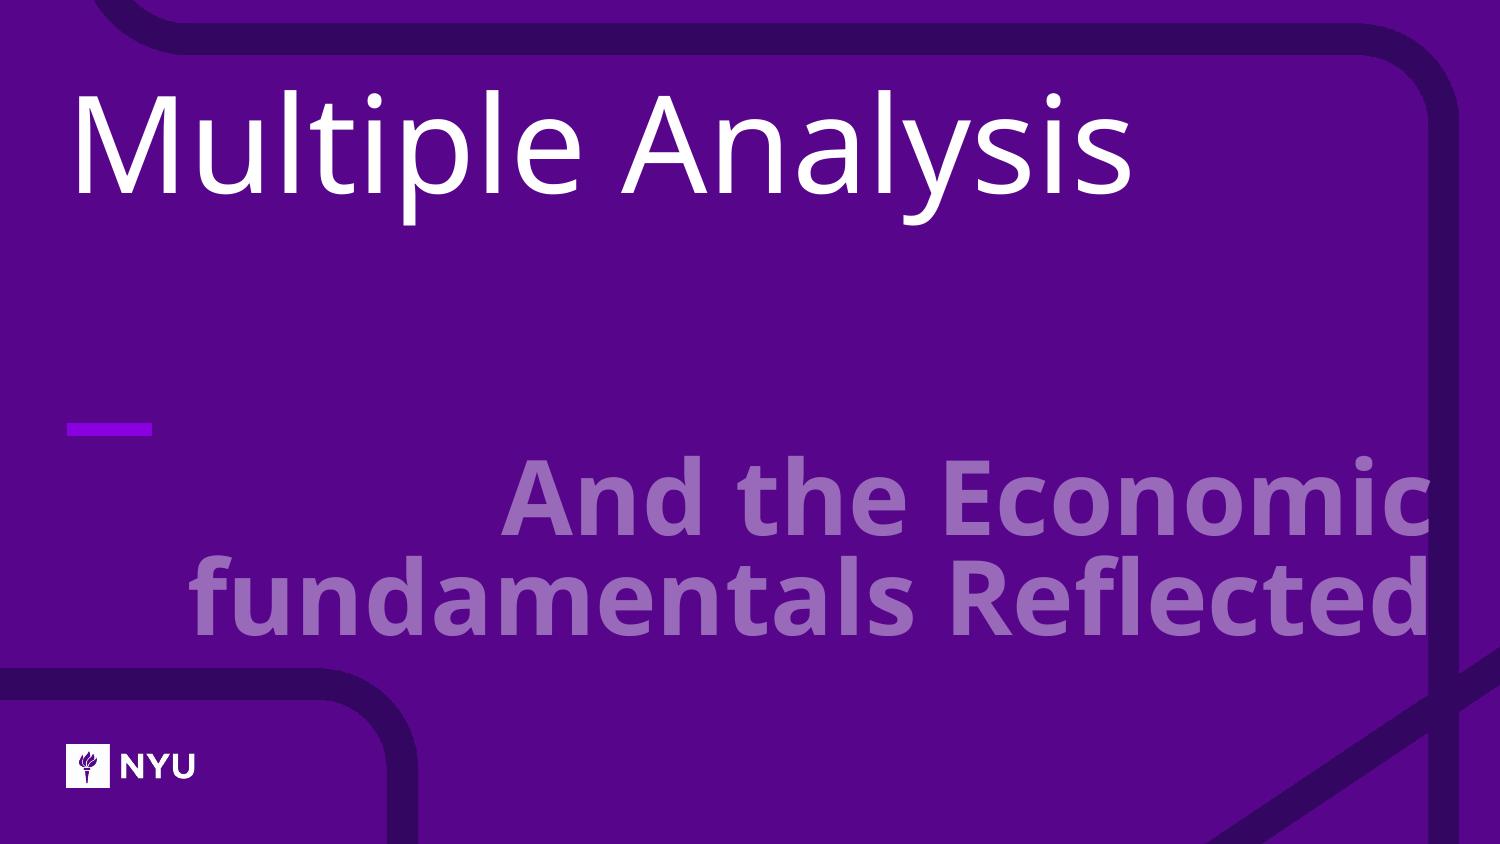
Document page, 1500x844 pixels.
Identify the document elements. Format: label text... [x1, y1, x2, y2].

text_box [703, 429, 1500, 761]
picture [0, 0, 1500, 844]
title Multiple Analysis And the Economic fundamentals Reflected [51, 75, 1450, 744]
